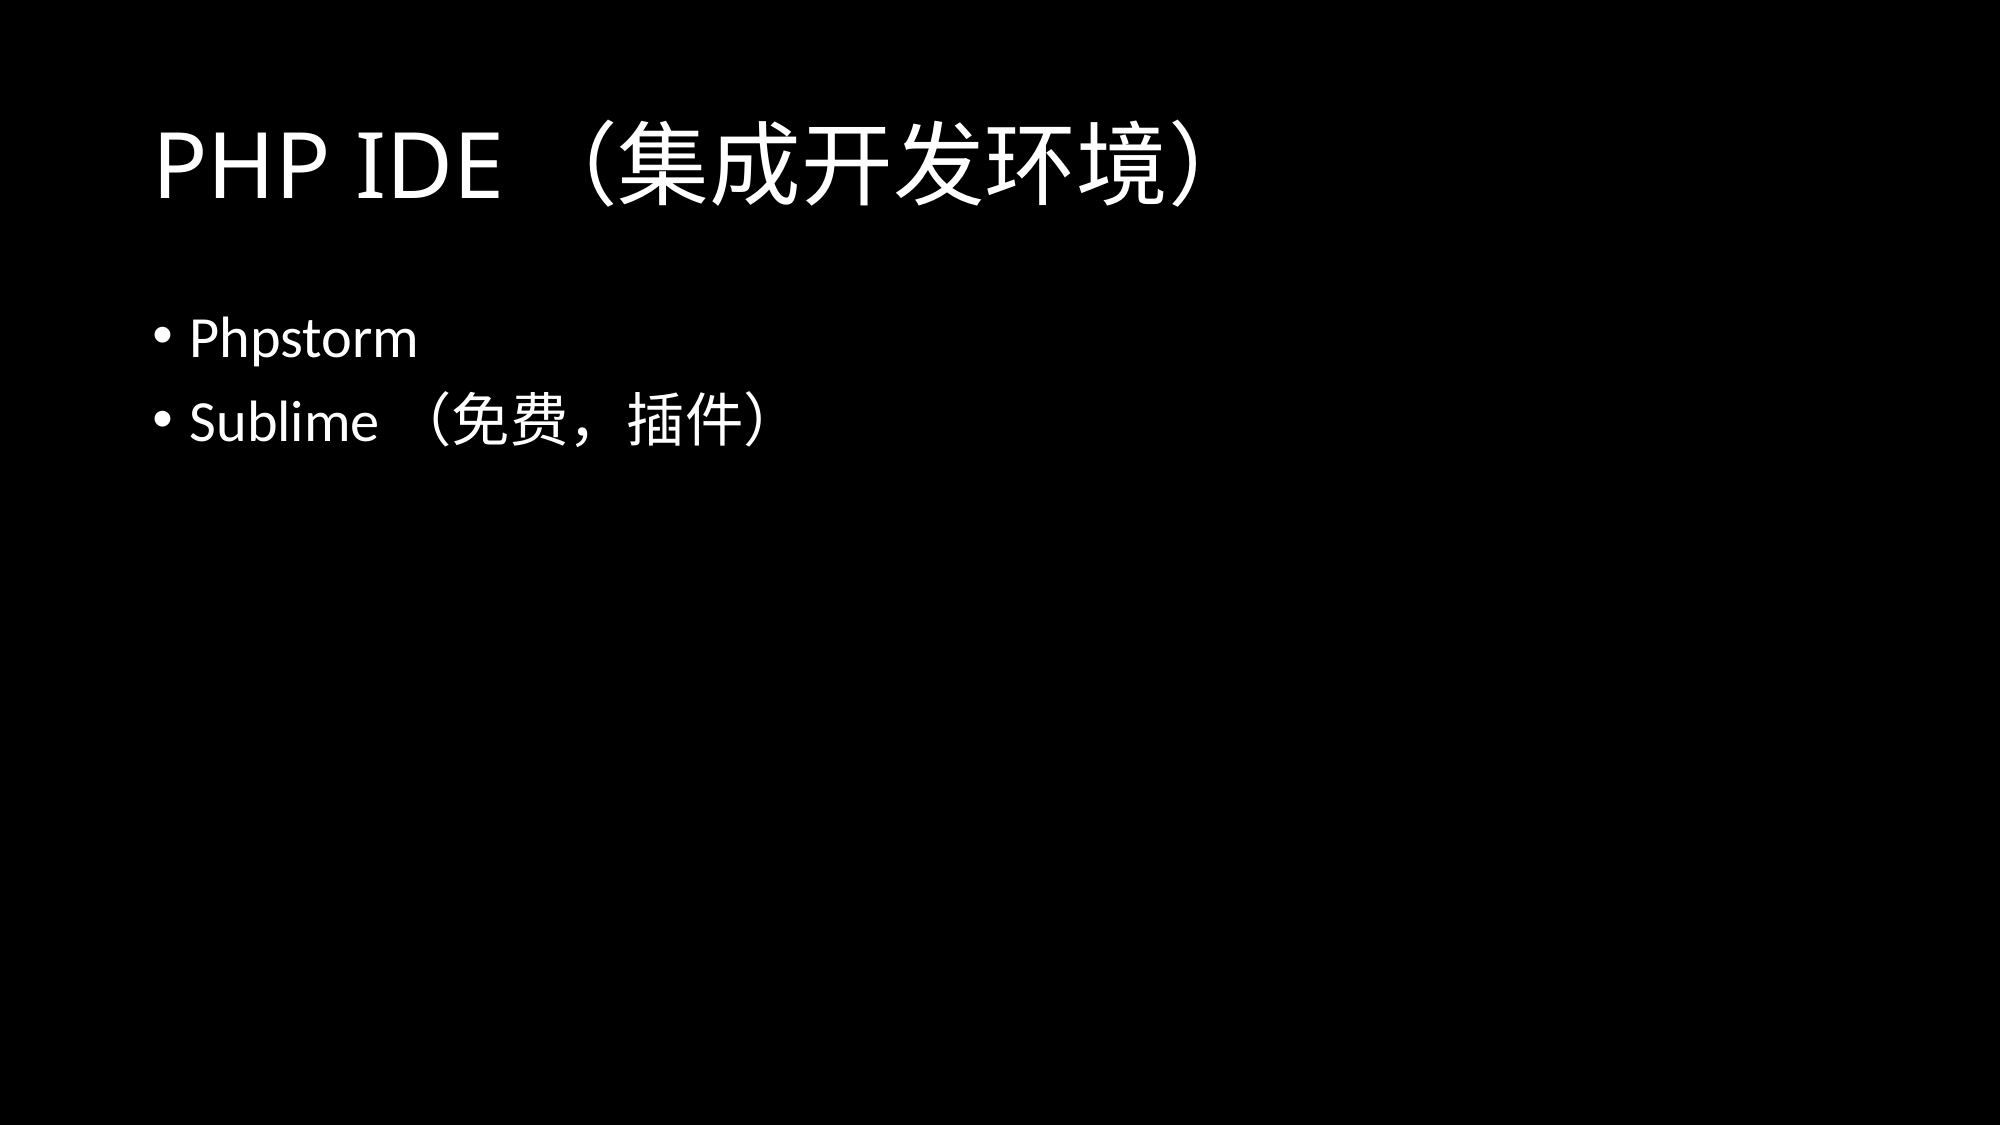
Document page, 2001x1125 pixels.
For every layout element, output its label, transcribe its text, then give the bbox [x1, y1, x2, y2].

title PHP IDE（集成开发环境） [137, 59, 1863, 278]
list Phpstorm Sublime（免费，插件） [137, 299, 1863, 1014]
